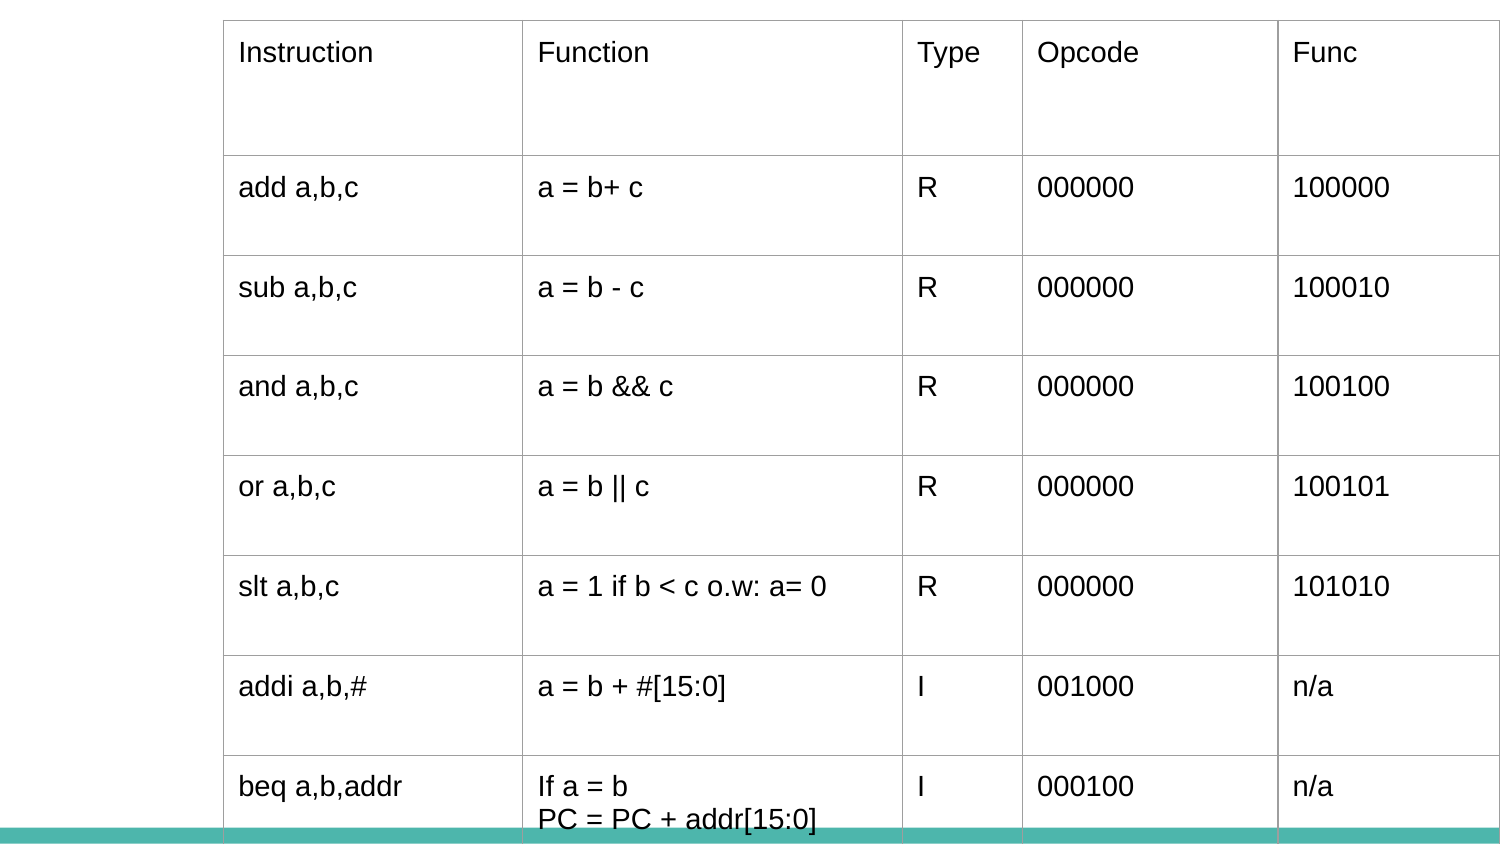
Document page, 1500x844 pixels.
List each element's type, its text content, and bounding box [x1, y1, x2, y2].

table_header Type [903, 21, 1022, 155]
table_cell a = b - c [523, 256, 902, 355]
table_cell and a,b,c [224, 356, 522, 455]
table_cell n/a [1279, 756, 1499, 844]
table_cell 000100 [1023, 756, 1277, 844]
table_cell slt a,b,c [224, 556, 522, 655]
table_cell I [903, 656, 1022, 755]
table_cell 001000 [1023, 656, 1277, 755]
table_cell R [903, 456, 1022, 555]
table_cell a = b + #[15:0] [523, 656, 902, 755]
table_cell 100010 [1279, 256, 1499, 355]
table_cell 000000 [1023, 256, 1277, 355]
table_header Instruction [224, 21, 522, 155]
table_cell 000000 [1023, 456, 1277, 555]
table_cell a = b || c [523, 456, 902, 555]
table_cell or a,b,c [224, 456, 522, 555]
table_cell 100000 [1279, 156, 1499, 255]
table_cell 000000 [1023, 156, 1277, 255]
table_cell R [903, 156, 1022, 255]
table_cell sub a,b,c [224, 256, 522, 355]
table_cell 101010 [1279, 556, 1499, 655]
table_cell n/a [1279, 656, 1499, 755]
table_cell a = b && c [523, 356, 902, 455]
table_cell a = b+ c [523, 156, 902, 255]
table_cell 100101 [1279, 456, 1499, 555]
table_cell 100100 [1279, 356, 1499, 455]
table_header Opcode [1023, 21, 1277, 155]
table_header Func [1279, 21, 1499, 155]
table_cell beq a,b,addr [224, 756, 522, 844]
table_cell I [903, 756, 1022, 844]
table_cell R [903, 256, 1022, 355]
table_cell If a = b PC = PC + addr[15:0] [523, 756, 902, 844]
table_cell a = 1 if b < c o.w: a= 0 [523, 556, 902, 655]
table_header Function [523, 21, 902, 155]
table_cell 000000 [1023, 556, 1277, 655]
table_cell add a,b,c [224, 156, 522, 255]
table_cell R [903, 356, 1022, 455]
table_cell R [903, 556, 1022, 655]
table_cell addi a,b,# [224, 656, 522, 755]
table_cell 000000 [1023, 356, 1277, 455]
